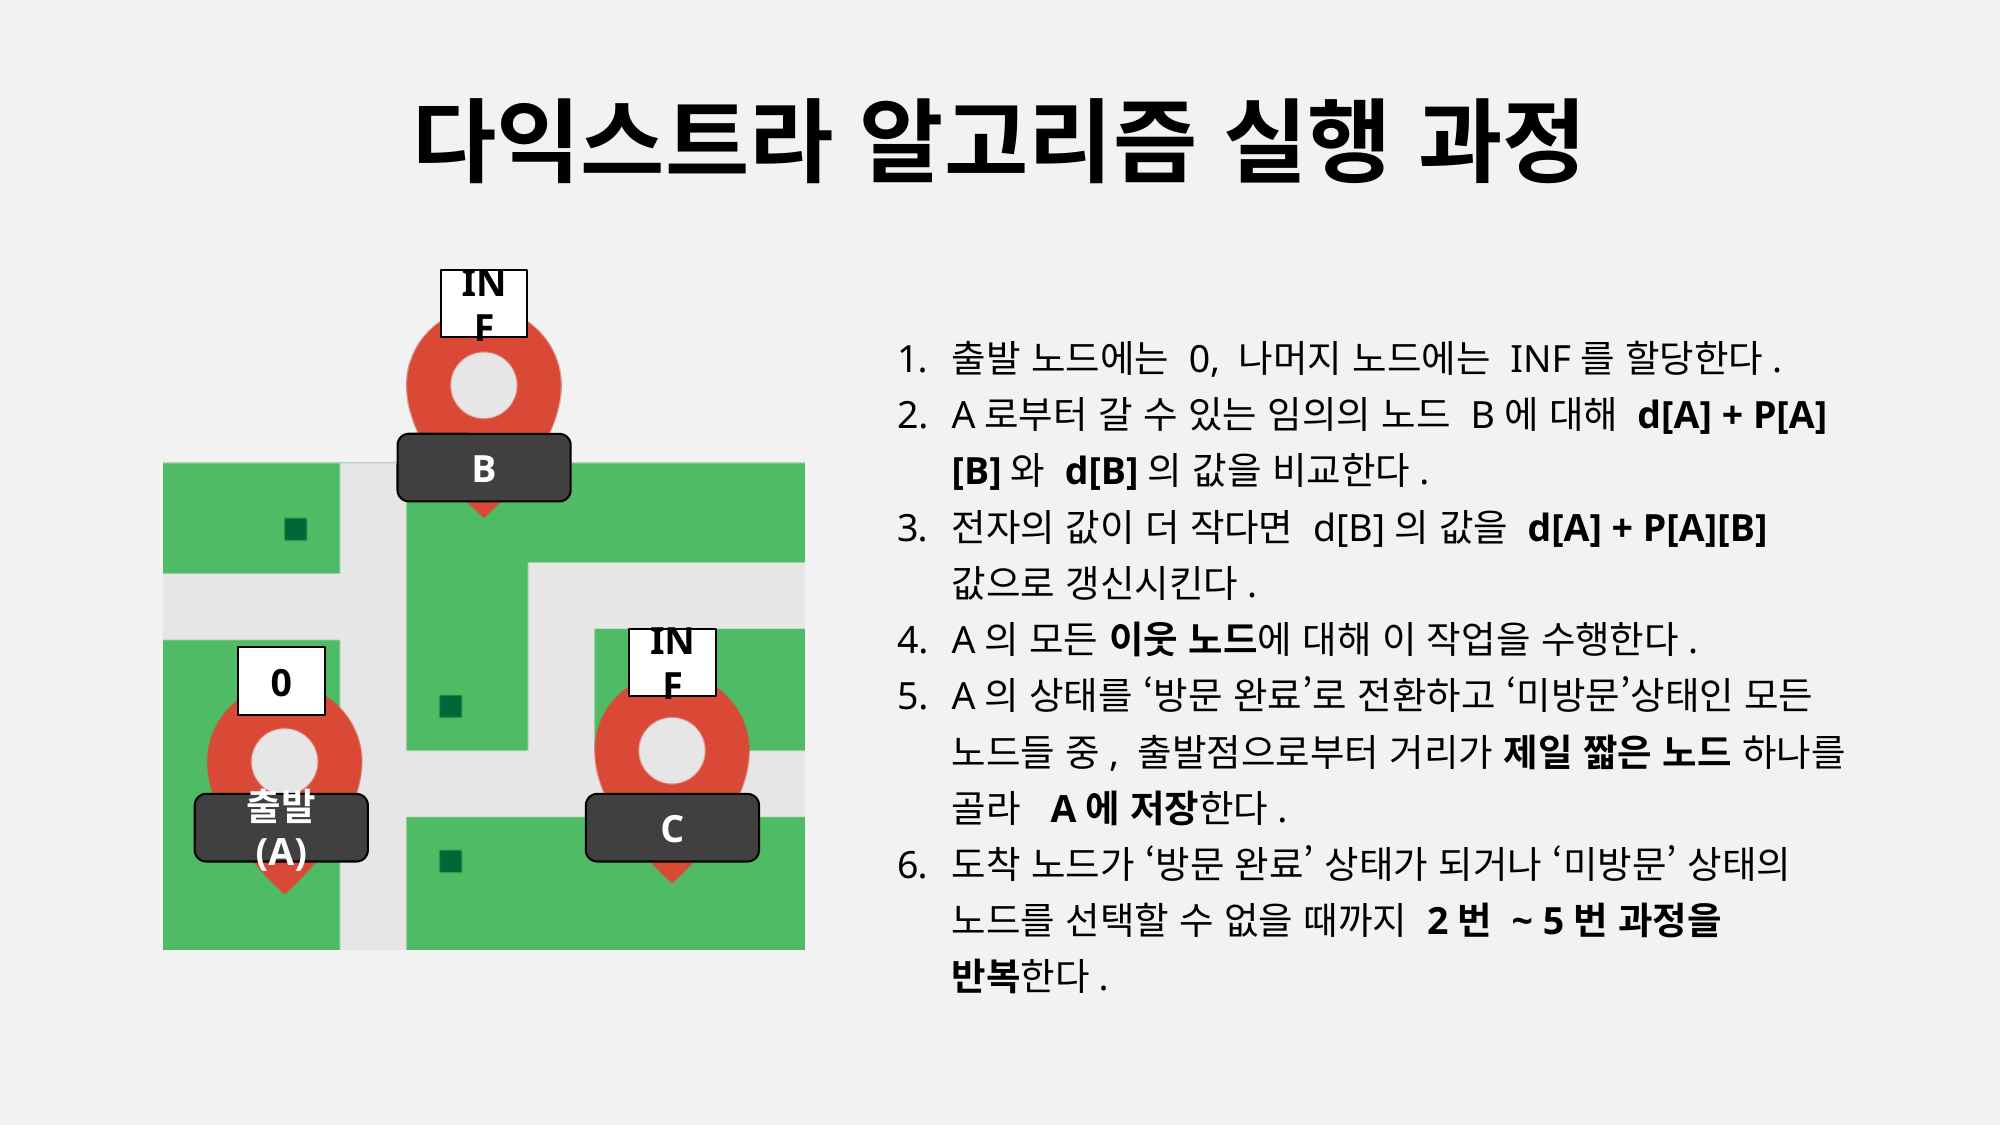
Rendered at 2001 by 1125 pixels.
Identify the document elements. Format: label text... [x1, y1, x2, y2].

text_box INF [439, 268, 529, 305]
title 다익스트라 알고리즘 실행 과정 [99, 45, 1900, 233]
text_box 출발 노드에는 0, 나머지 노드에는 INF를 할당한다. A로부터 갈 수 있는 임의의 노드 B에 대해 d[A] + P[A][B]와 d[B]의 값을 비교한다. 전자의 값이 더 작다면 d[B]의 값을 d[A] + P[A][B] 값으로 갱신시킨다. A의 모든 이웃 노드에 대해 이 작업을 수행한다. A의 상태를 ‘방문 완료’로 전환하고 ‘미방문’상태인 모든 노드들 중, 출발점으로부터 거리가 제일 짧은 노드 하나를 골라 A에 저장한다. 도착 노드가 ‘방문 완료’ 상태가 되거나 ‘미방문’ 상태의 노드를 선택할 수 없을 때까지 2번 ~ 5번 과정을 반복한다. [882, 316, 1883, 1006]
picture [163, 307, 806, 950]
